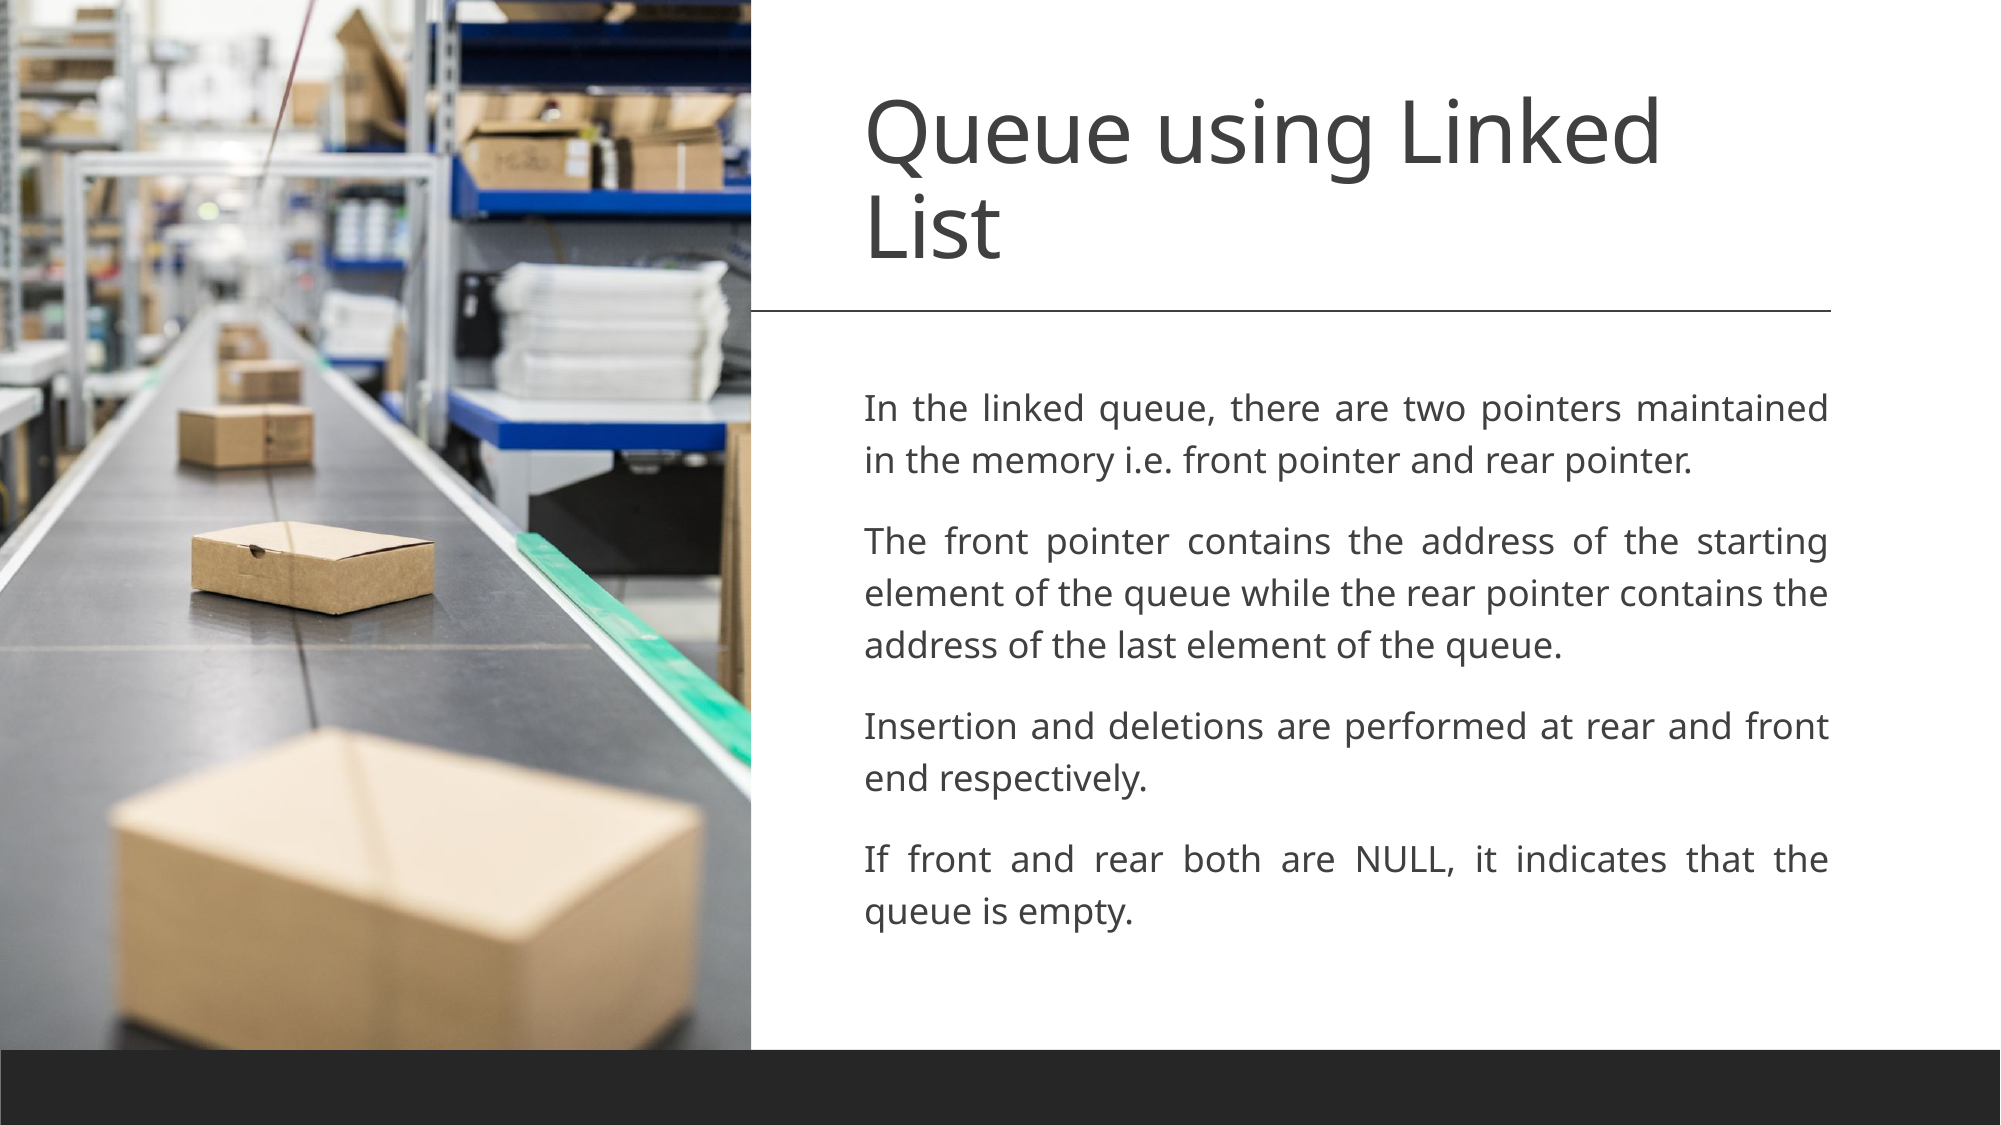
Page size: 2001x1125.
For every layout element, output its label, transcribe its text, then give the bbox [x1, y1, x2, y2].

picture [0, 0, 752, 1051]
list In the linked queue, there are two pointers maintained in the memory i.e. front pointer and rear pointer. The front pointer contains the address of the starting element of the queue while the rear pointer contains the address of the last element of the queue. Insertion and deletions are performed at rear and front end respectively. If front and rear both are NULL, it indicates that the queue is empty. [848, 345, 1830, 963]
title Queue using Linked List [848, 47, 1830, 285]
